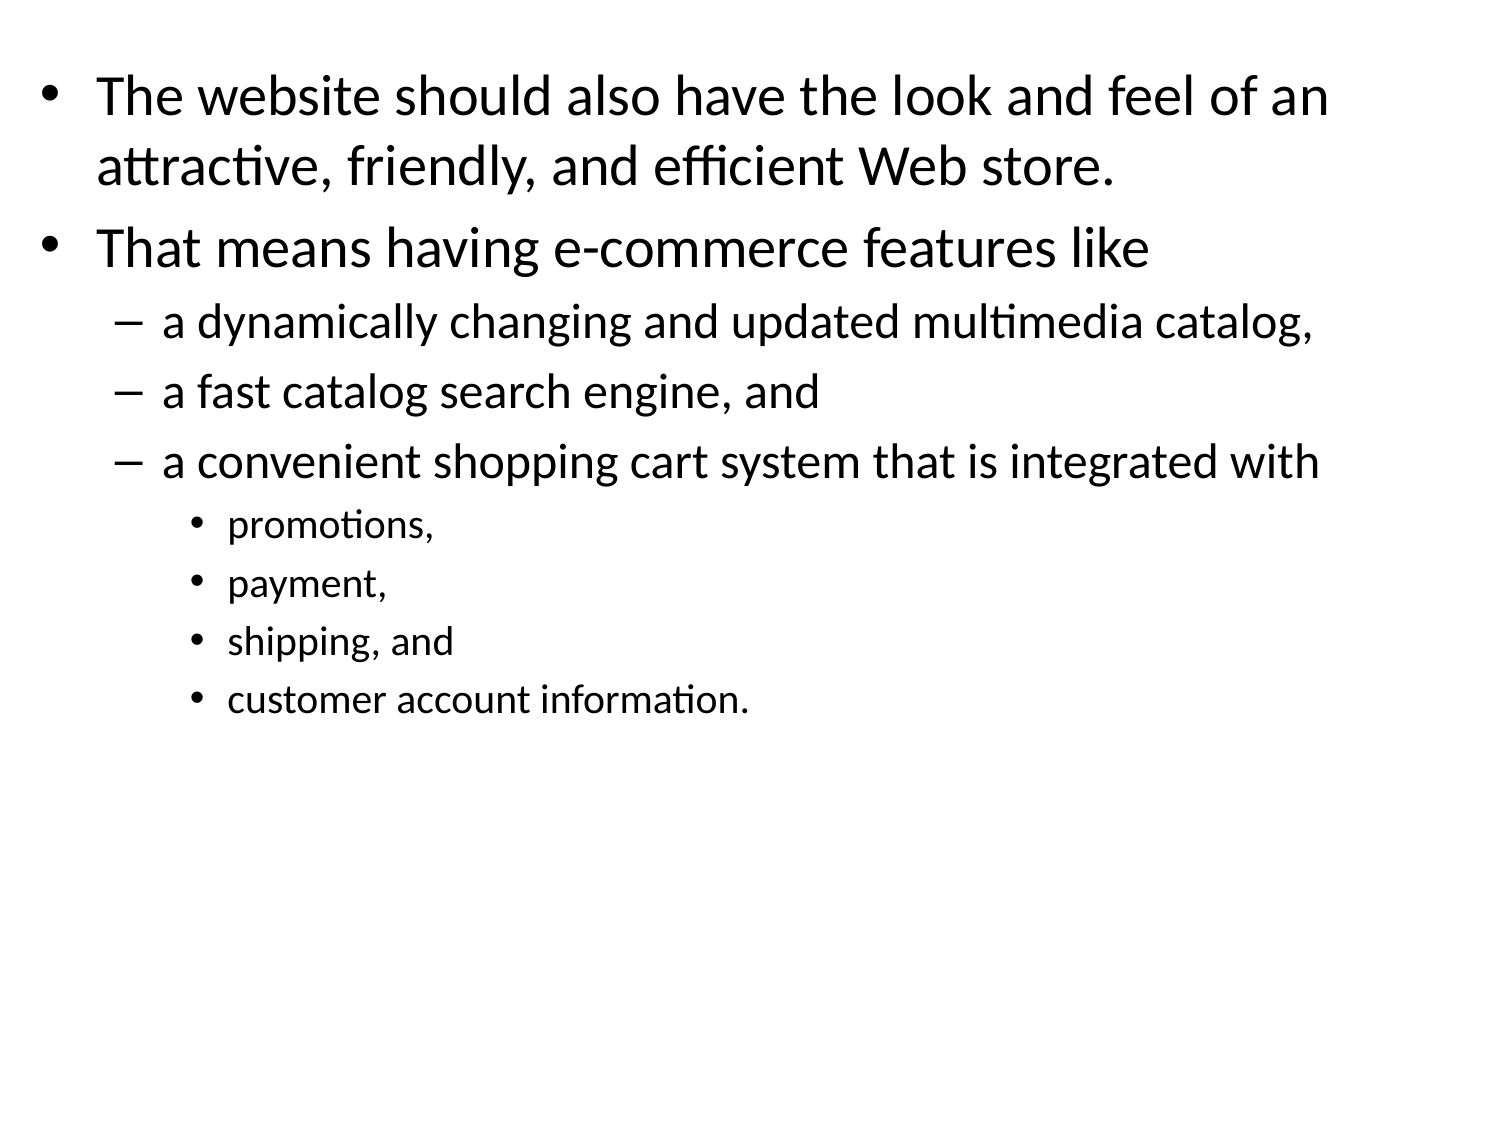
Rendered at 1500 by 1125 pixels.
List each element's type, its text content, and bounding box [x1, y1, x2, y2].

list The website should also have the look and feel of an attractive, friendly, and efficient Web store. That means having e-commerce features like a dynamically changing and updated multimedia catalog, a fast catalog search engine, and a convenient shopping cart system that is integrated with promotions, payment, shipping, and customer account information. [24, 50, 1475, 1100]
